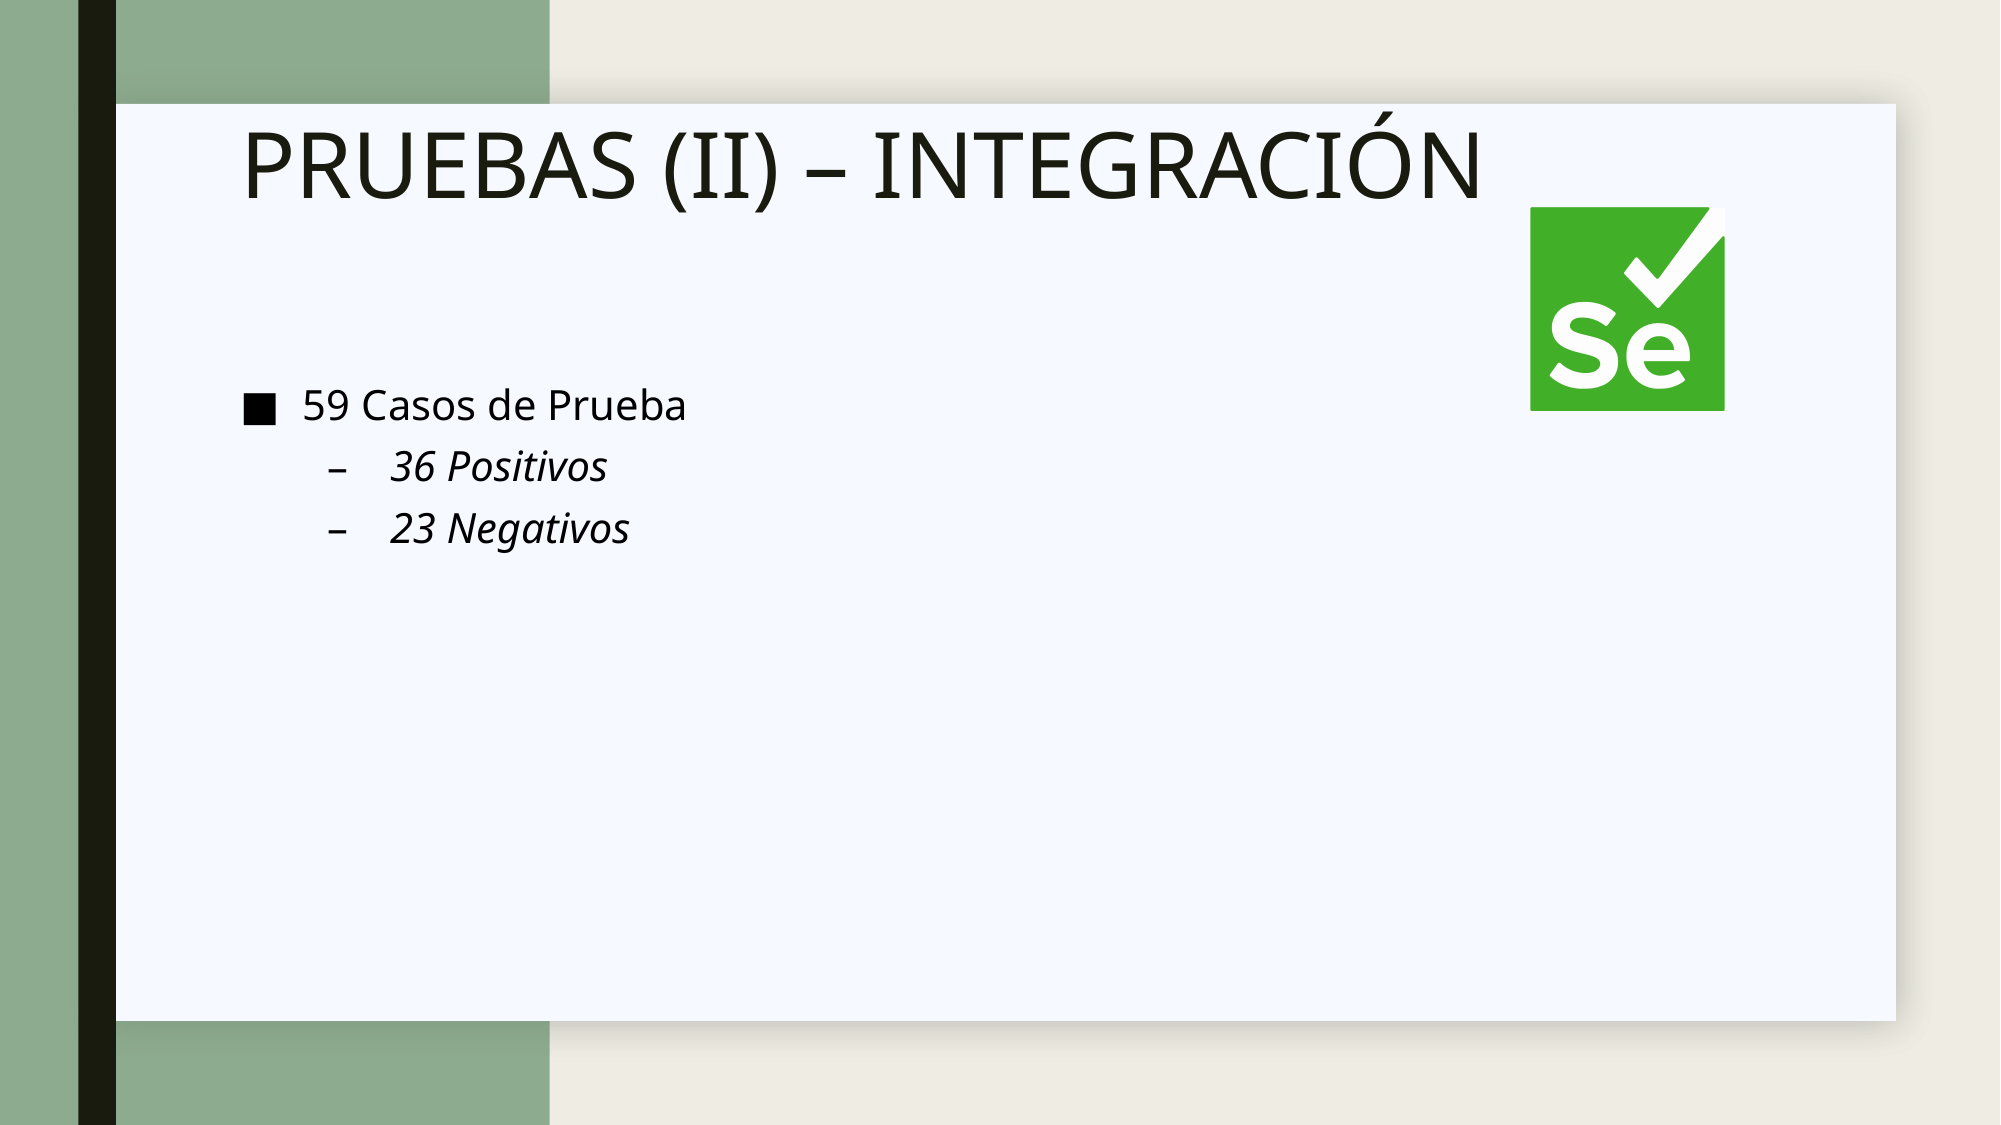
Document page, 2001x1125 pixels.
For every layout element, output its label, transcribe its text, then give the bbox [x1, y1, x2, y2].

picture [1530, 207, 1725, 411]
title Pruebas (Ii) – integración [225, 112, 1800, 357]
text_box [76, 0, 119, 1125]
list 59 Casos de Prueba 36 Positivos 23 Negativos [225, 375, 1800, 974]
